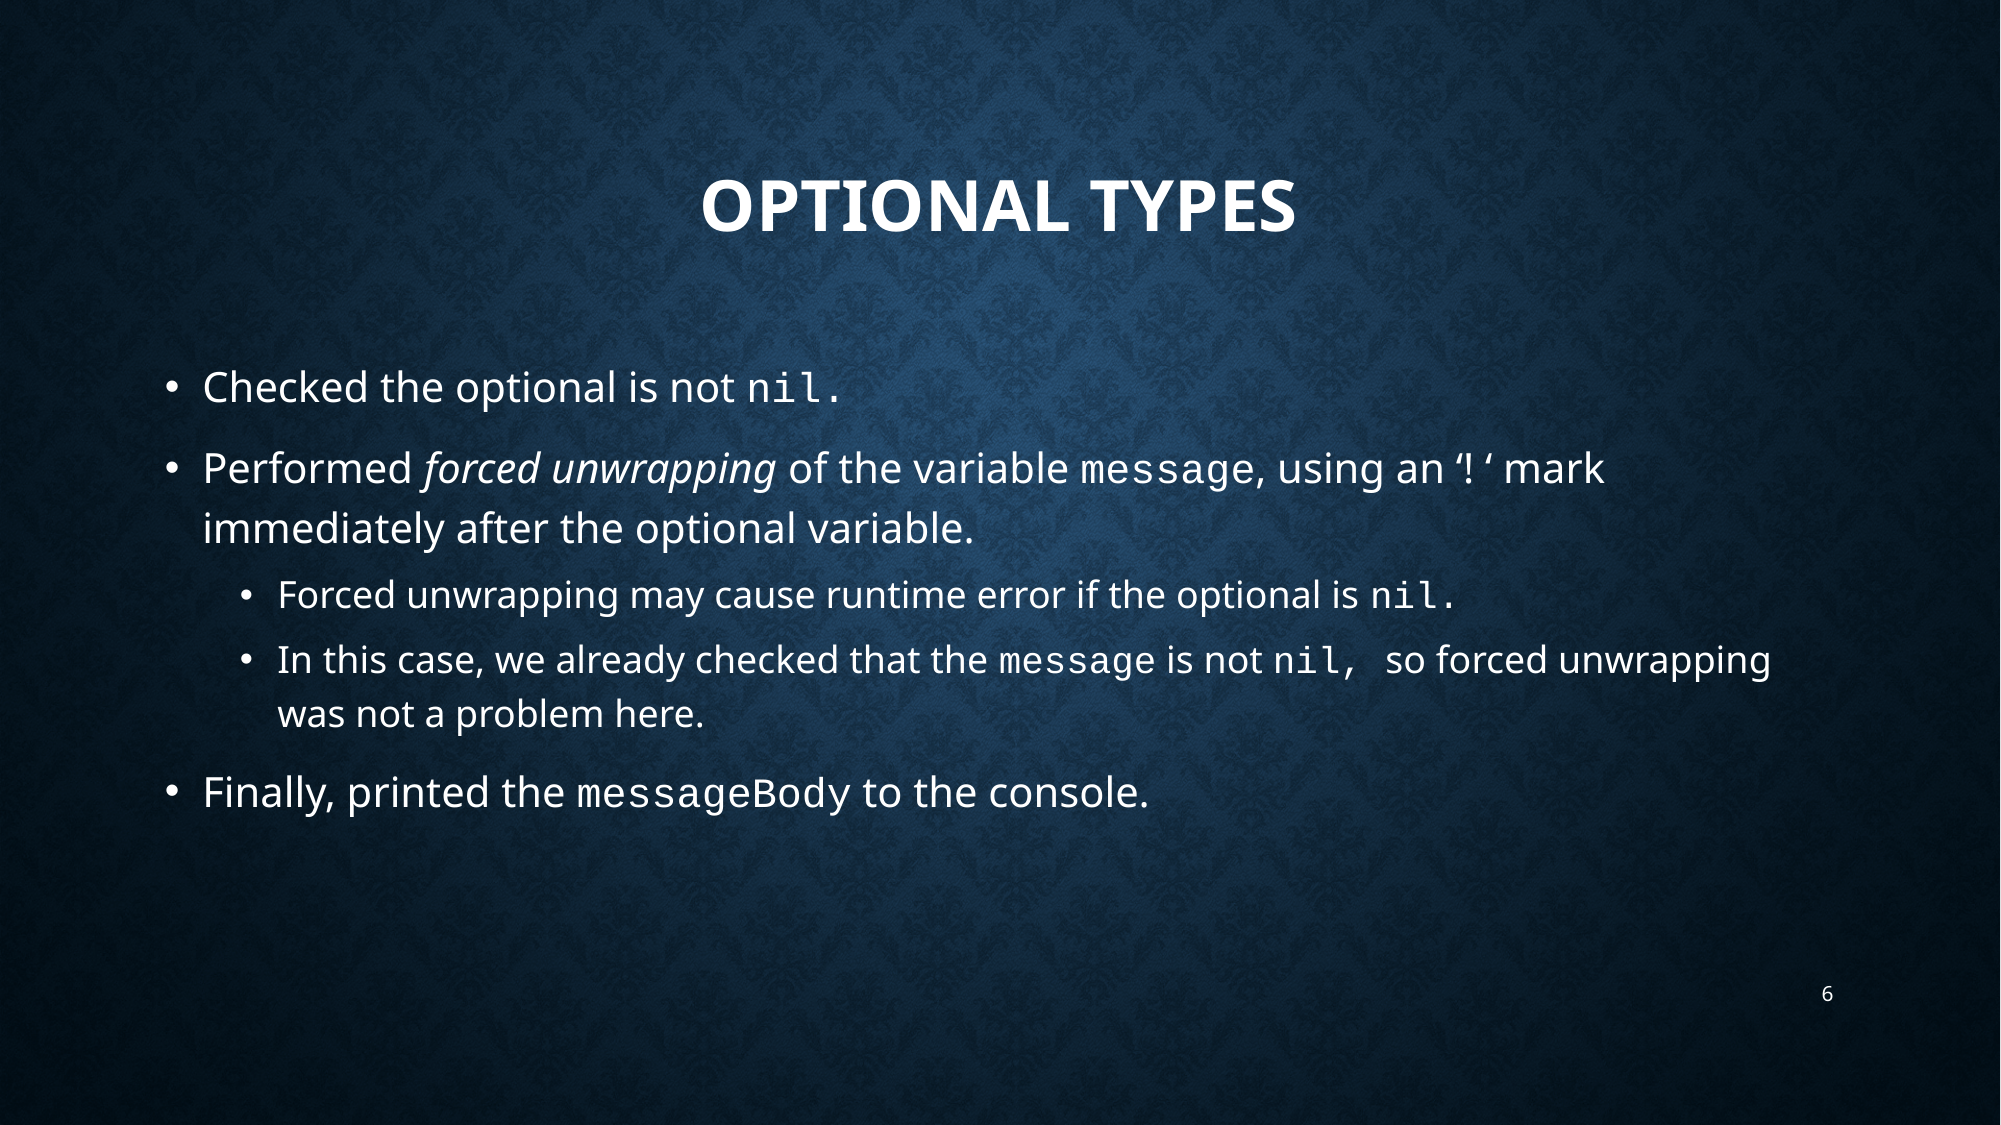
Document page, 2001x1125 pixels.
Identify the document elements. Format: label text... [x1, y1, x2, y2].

slide_number 6 [1724, 965, 1849, 1025]
title Optional types [149, 99, 1849, 318]
list Checked the optional is not nil. Performed forced unwrapping of the variable message, using an ‘! ‘ mark immediately after the optional variable. Forced unwrapping may cause runtime error if the optional is nil. In this case, we already checked that the message is not nil, so forced unwrapping was not a problem here. Finally, printed the messageBody to the console. [149, 343, 1849, 950]
